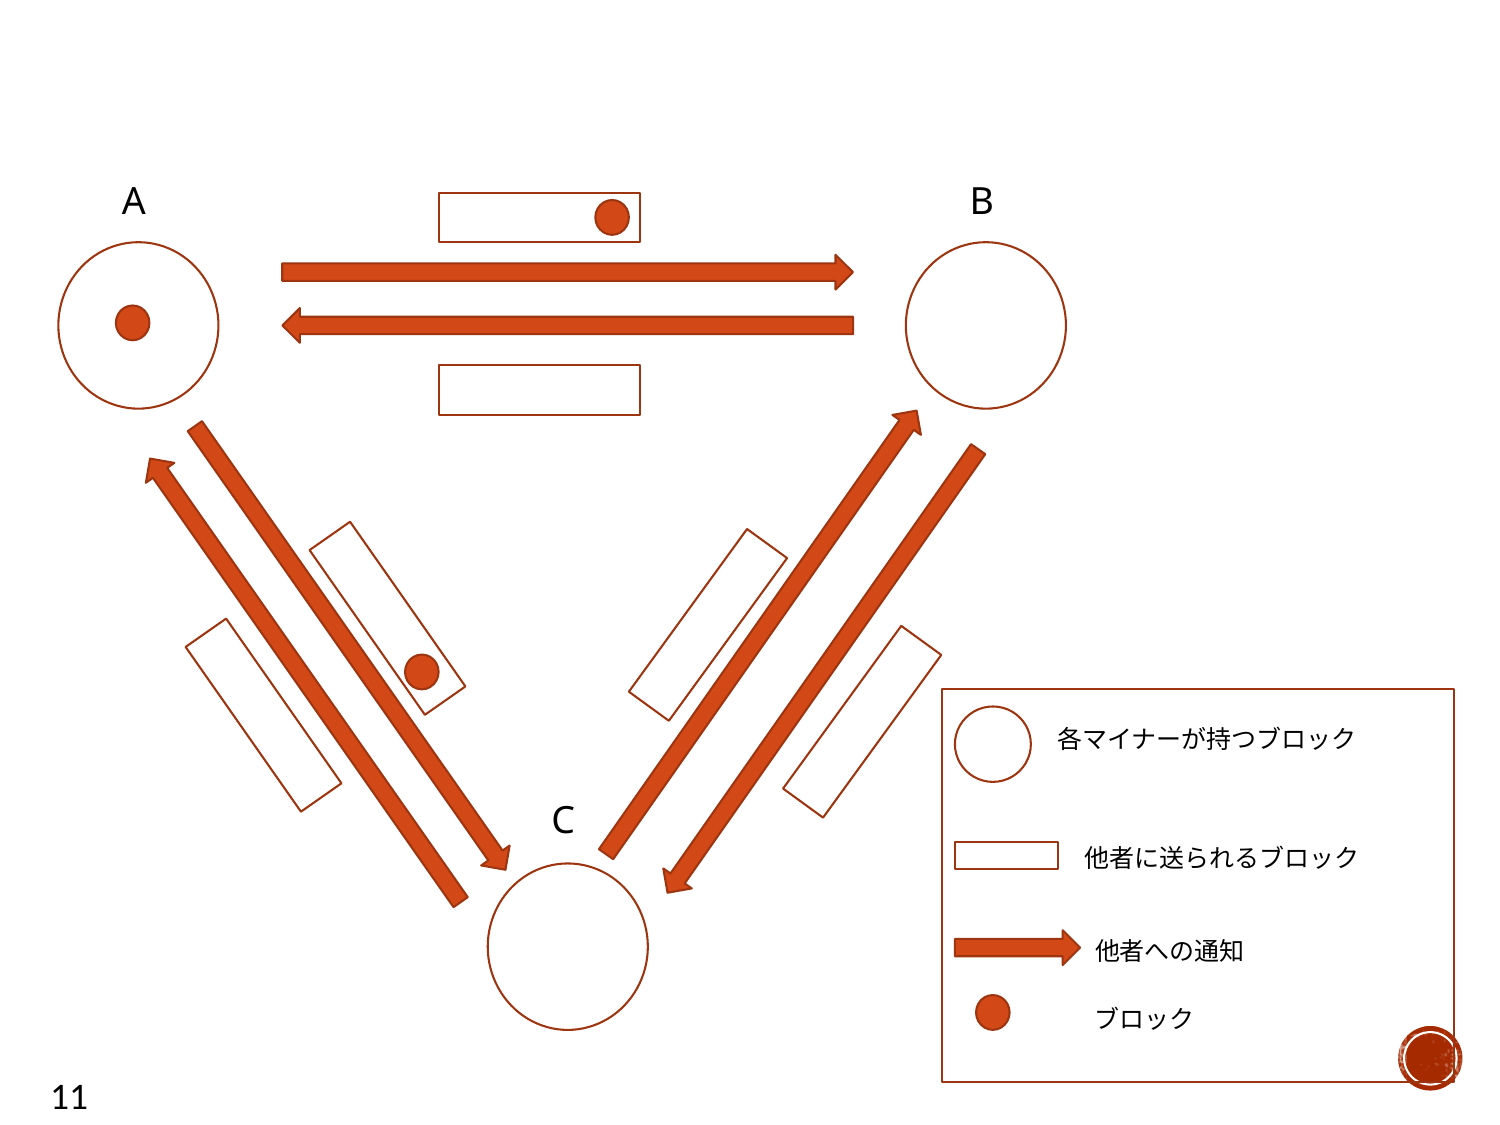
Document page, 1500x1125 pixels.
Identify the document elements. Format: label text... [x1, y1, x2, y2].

text_box [628, 528, 788, 722]
text_box [404, 653, 440, 691]
text_box [184, 617, 343, 813]
text_box [144, 457, 469, 908]
text_box [486, 862, 649, 1031]
text_box [281, 307, 855, 344]
text_box [782, 625, 943, 819]
text_box [438, 364, 641, 416]
text_box [594, 198, 630, 236]
text_box [904, 241, 1067, 410]
text_box [114, 304, 151, 342]
text_box C [536, 788, 599, 849]
text_box [438, 192, 641, 243]
text_box 他者に送られるブロック [1455, 835, 1465, 880]
text_box 11 [35, 1064, 155, 1125]
text_box B [954, 169, 1018, 230]
text_box [975, 994, 1011, 1031]
text_box [941, 688, 1455, 1083]
text_box [281, 253, 854, 291]
text_box A [107, 169, 170, 230]
text_box [598, 409, 922, 861]
text_box [308, 520, 467, 716]
text_box [186, 420, 511, 871]
text_box [57, 241, 220, 410]
text_box ブロック [1079, 996, 1339, 1041]
text_box [662, 443, 987, 894]
